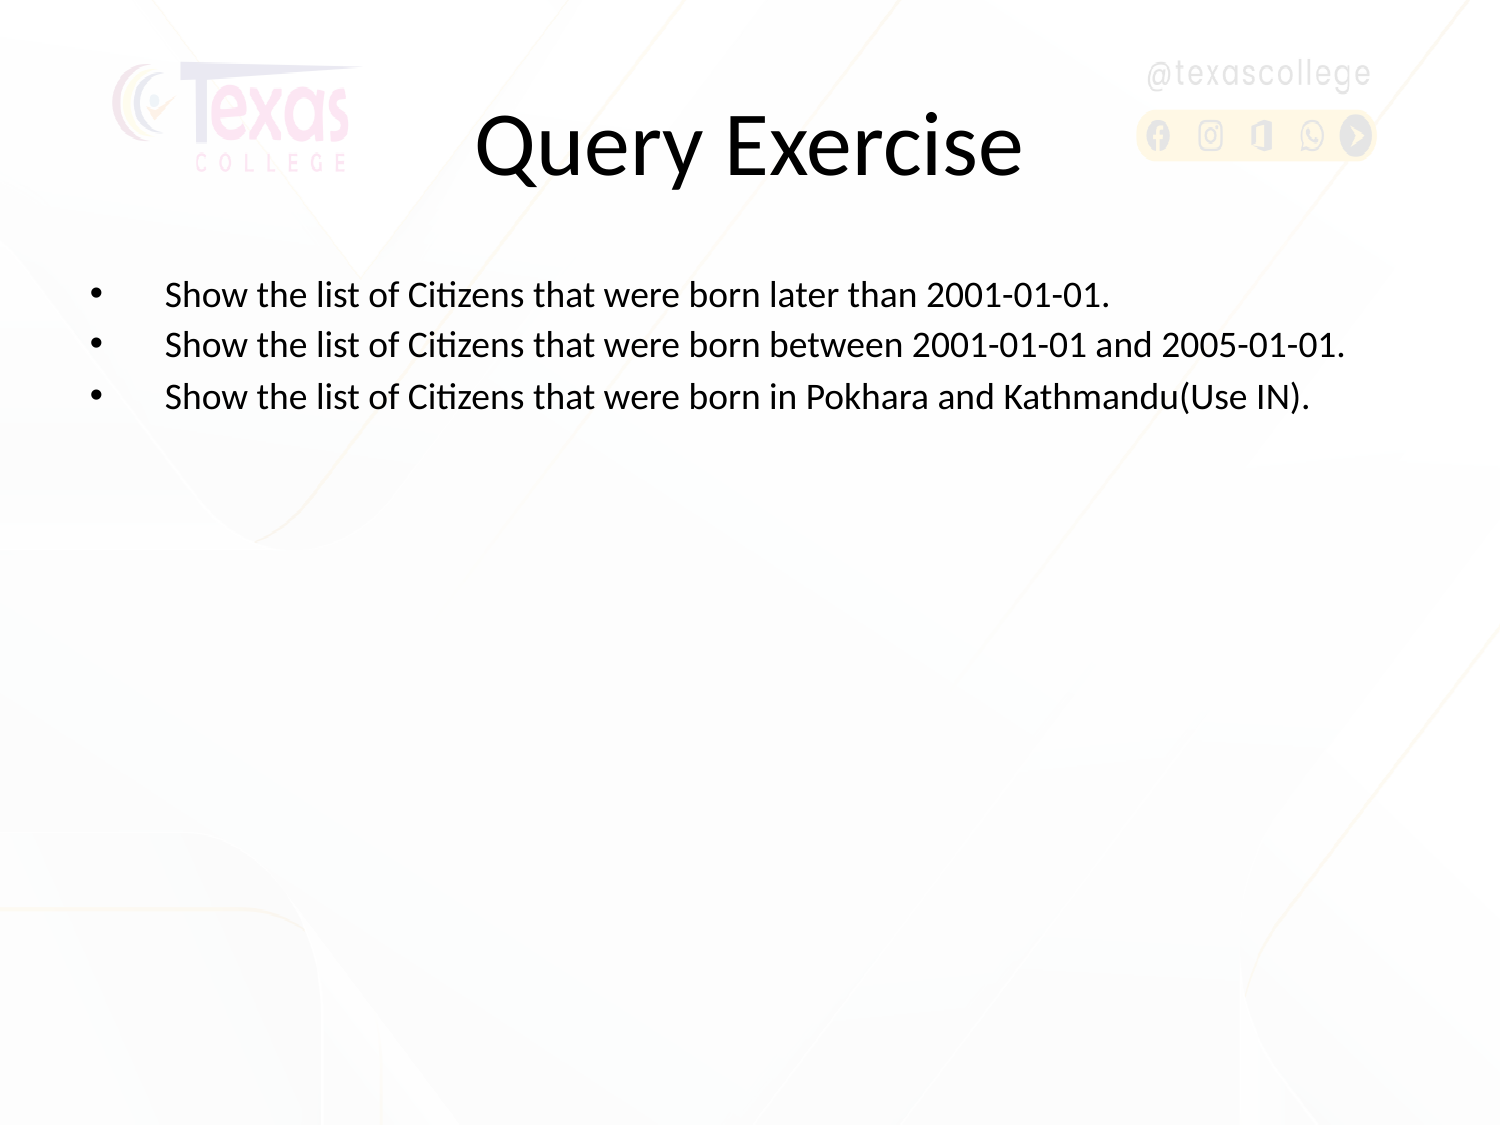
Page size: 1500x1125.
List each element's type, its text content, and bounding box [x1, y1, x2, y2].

title Query Exercise [75, 45, 1425, 233]
text_box Show the list of Citizens that were born in Pokhara and Kathmandu(Use IN). [74, 364, 1413, 425]
text_box Show the list of Citizens that were born later than 2001-01-01. [74, 262, 1413, 364]
